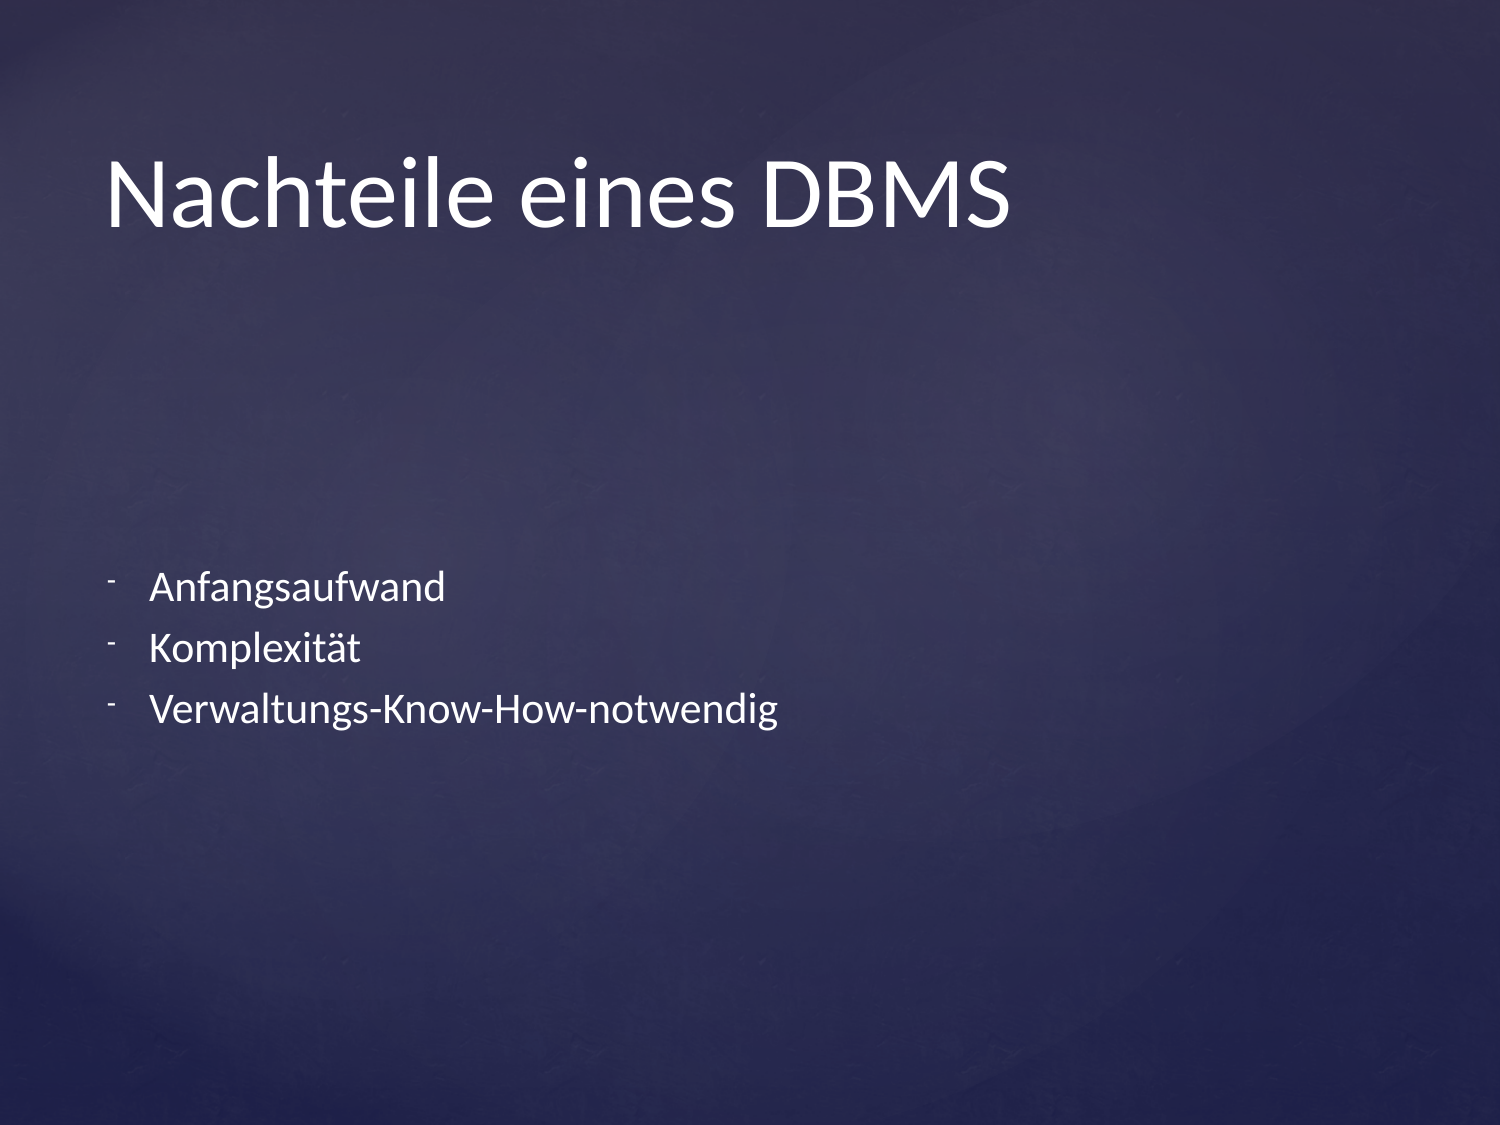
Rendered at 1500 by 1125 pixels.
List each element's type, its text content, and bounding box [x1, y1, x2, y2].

title Nachteile eines DBMS [89, 105, 1327, 256]
list Anfangsaufwand Komplexität Verwaltungs-Know-How-notwendig [89, 344, 1090, 945]
